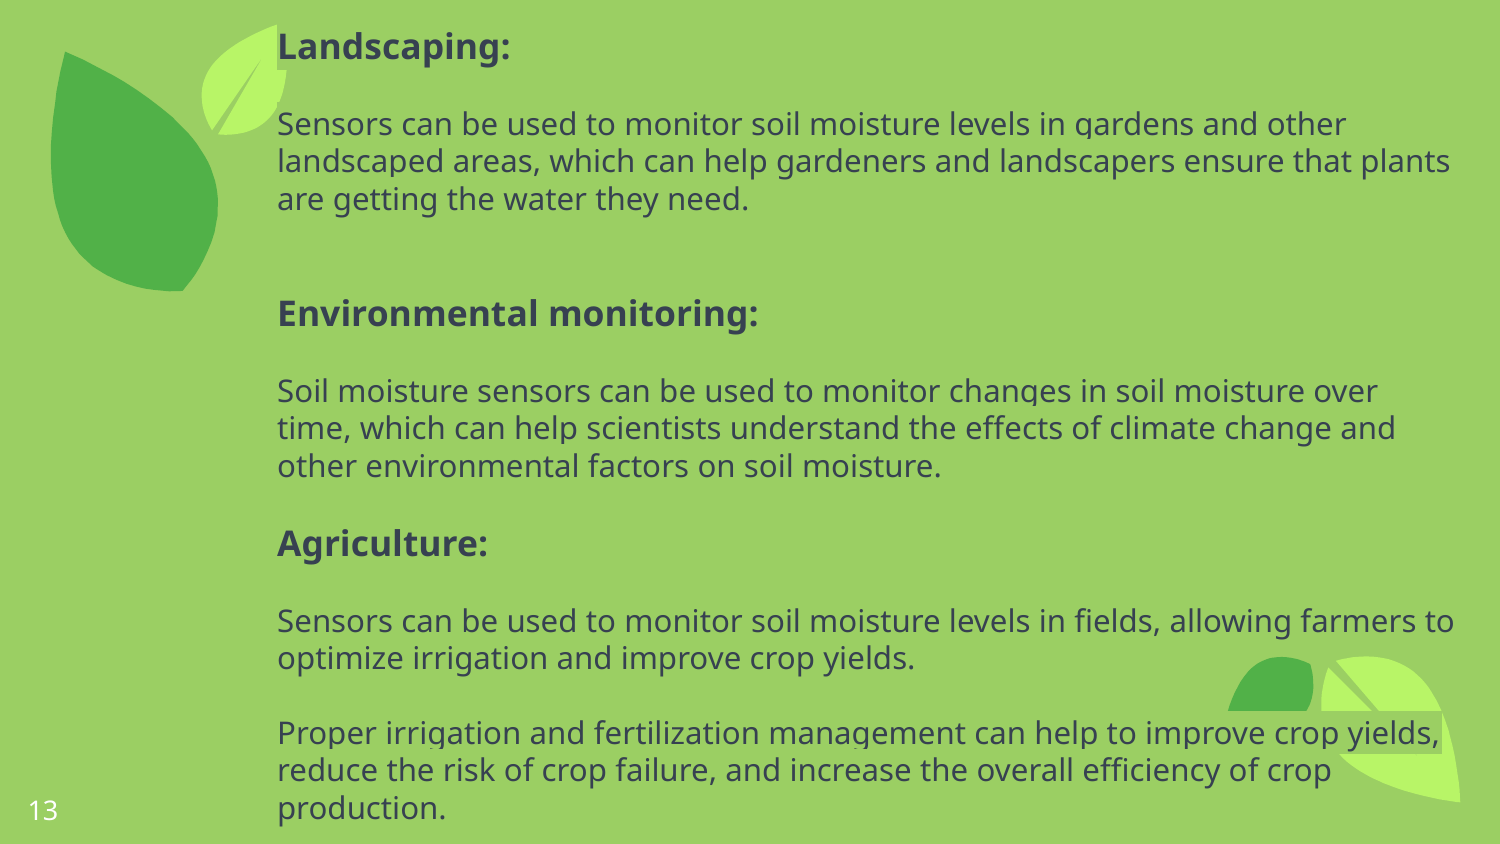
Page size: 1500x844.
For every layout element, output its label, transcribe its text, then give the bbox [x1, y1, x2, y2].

slide_number 13 [12, 779, 103, 844]
text_box Landscaping: Sensors can be used to monitor soil moisture levels in gardens and other landscaped areas, which can help gardeners and landscapers ensure that plants are getting the water they need. Environmental monitoring: Soil moisture sensors can be used to monitor changes in soil moisture over time, which can help scientists understand the effects of climate change and other environmental factors on soil moisture. Agriculture: Sensors can be used to monitor soil moisture levels in fields, allowing farmers to optimize irrigation and improve crop yields. Proper irrigation and fertilization management can help to improve crop yields, reduce the risk of crop failure, and increase the overall efficiency of crop production. [262, 8, 1474, 844]
